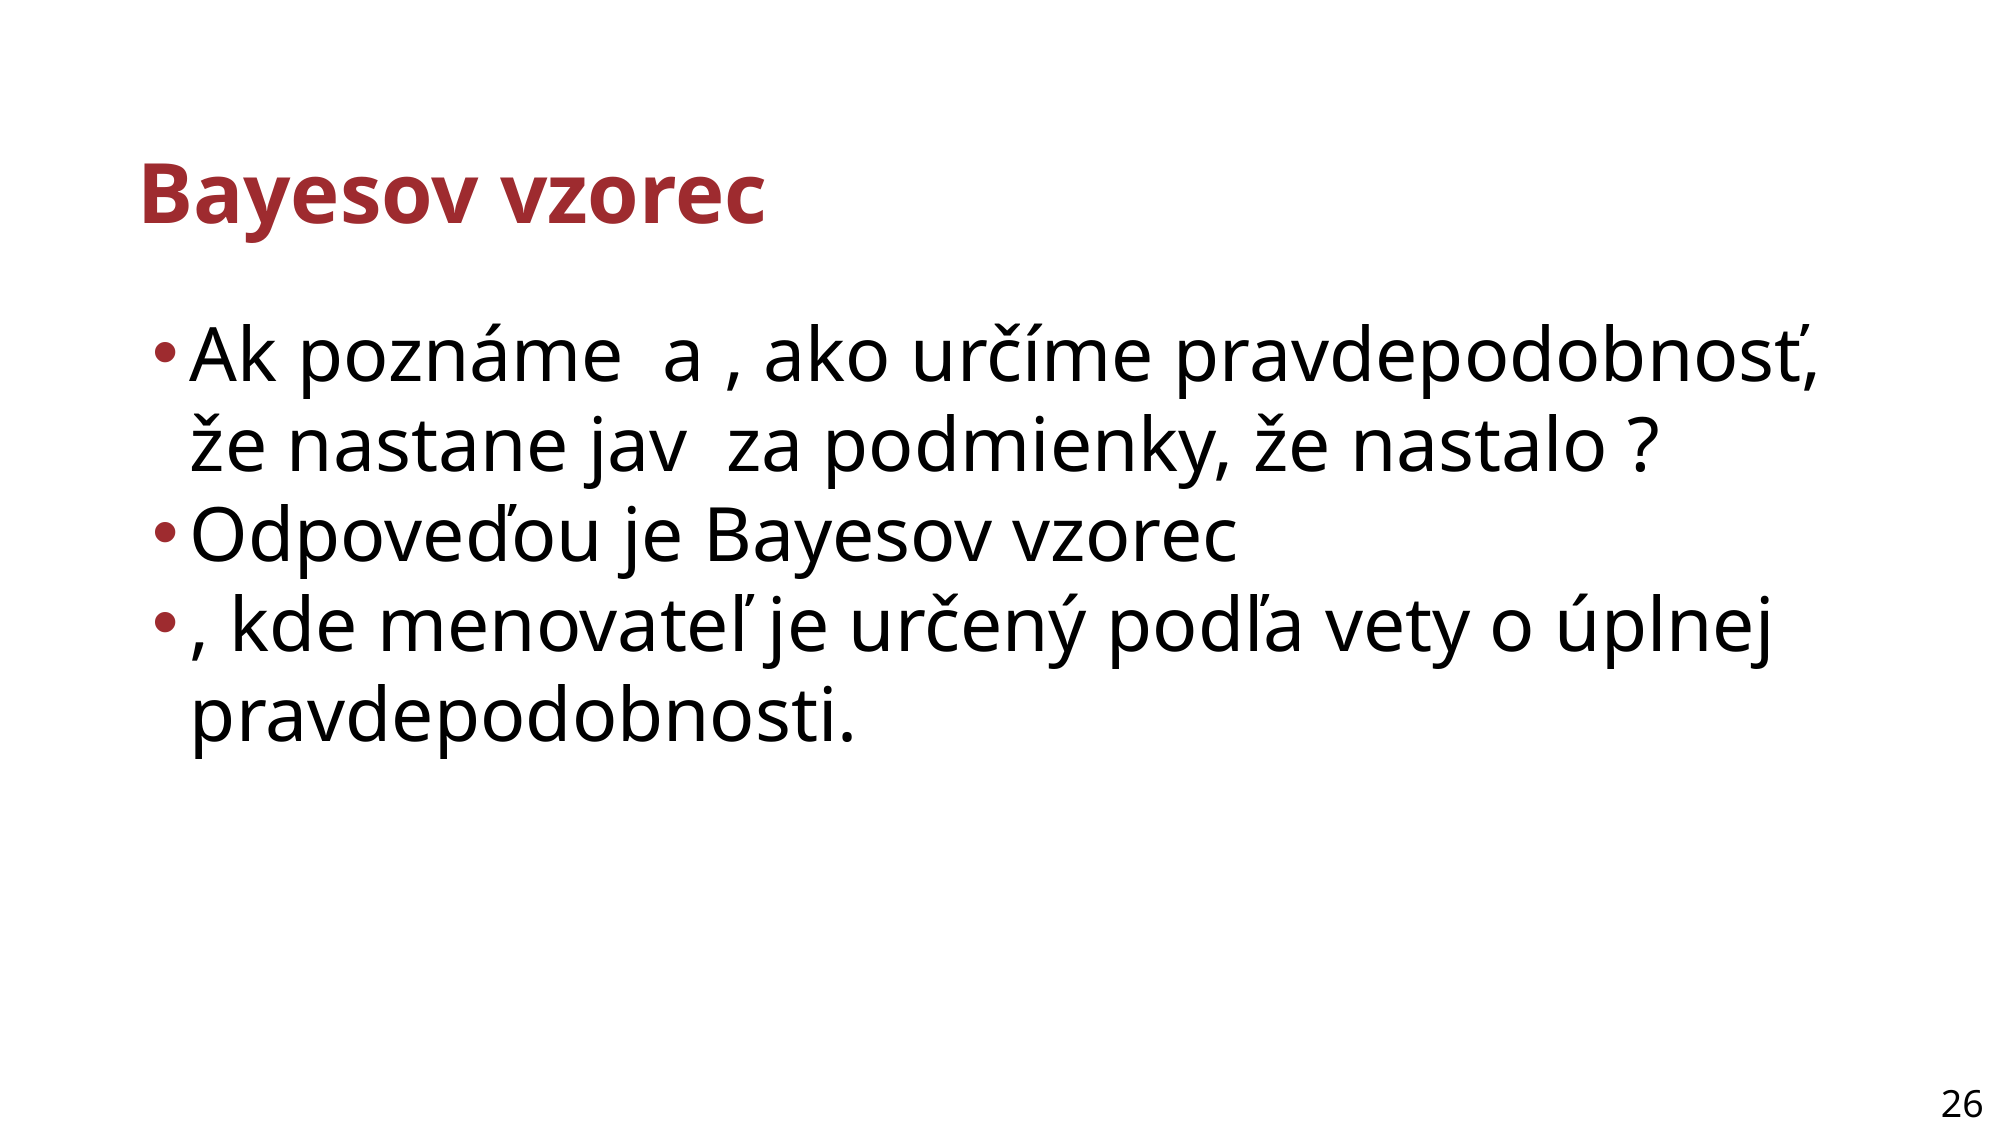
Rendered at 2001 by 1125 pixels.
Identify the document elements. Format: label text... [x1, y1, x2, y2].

title Bayesov vzorec [137, 116, 1717, 278]
